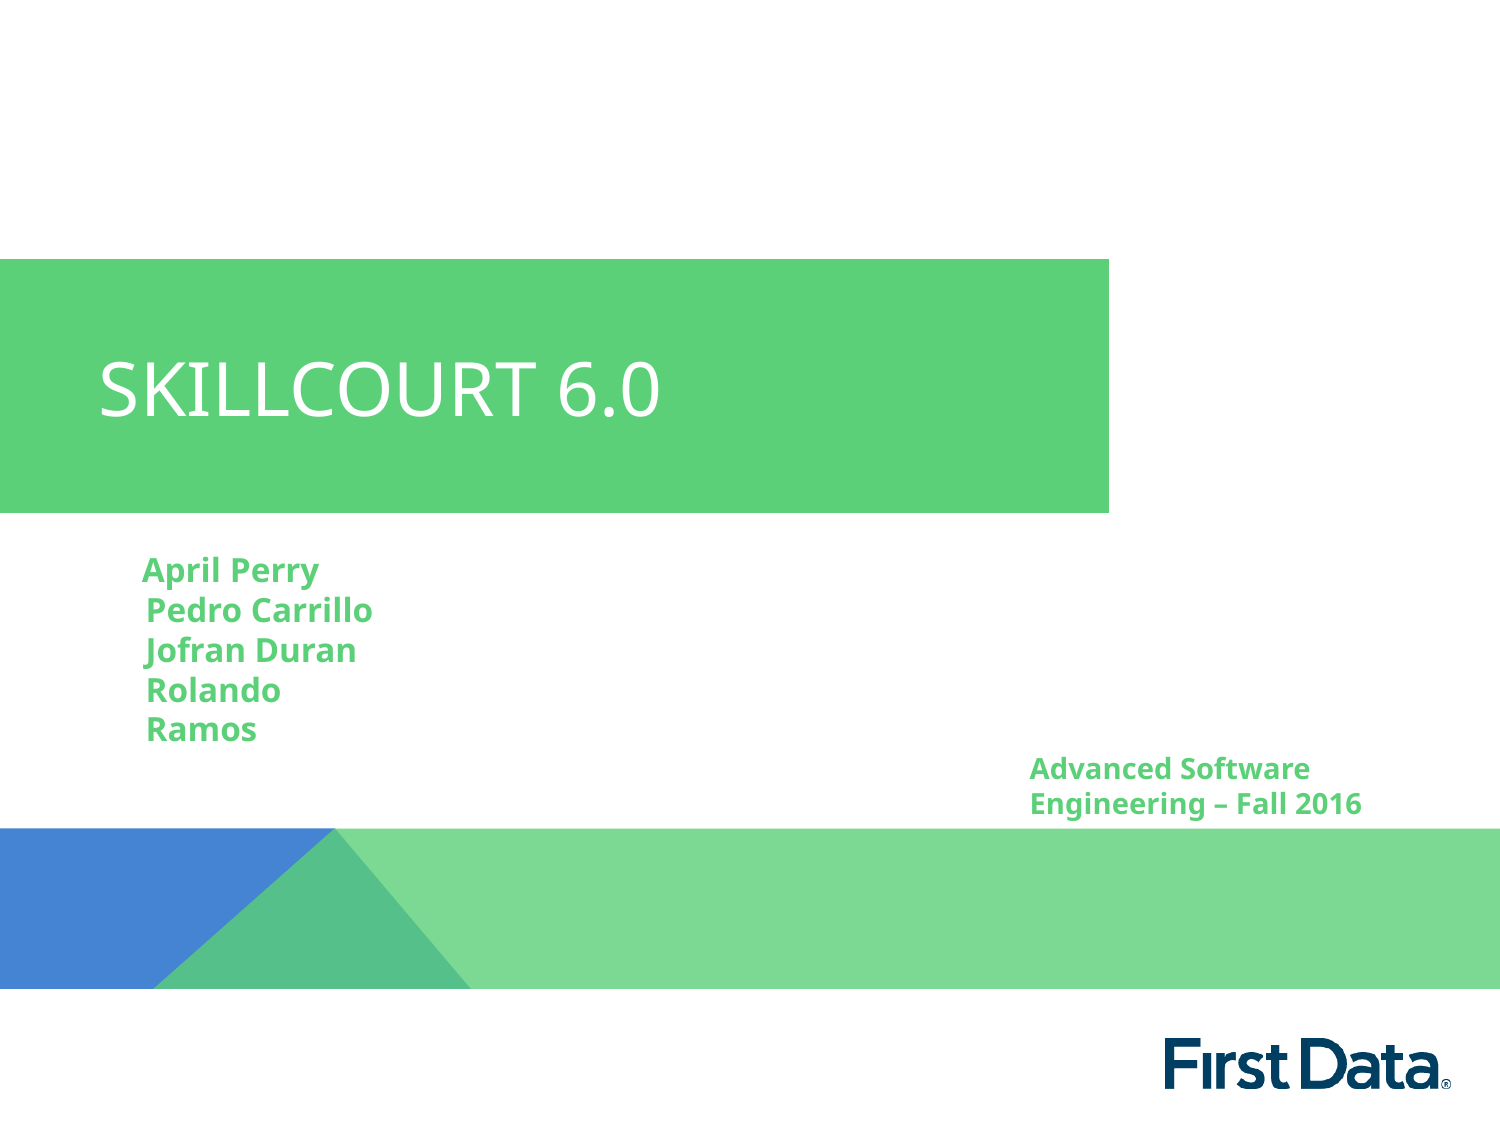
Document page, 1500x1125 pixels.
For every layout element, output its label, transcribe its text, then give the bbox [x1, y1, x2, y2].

list April Perry Pedro Carrillo Jofran Duran Rolando Ramos [89, 548, 415, 768]
title SKILLCOURT 6.0 [83, 275, 1117, 499]
picture [1165, 1038, 1451, 1089]
list Advanced Software Engineering – Fall 2016 [1014, 742, 1464, 799]
